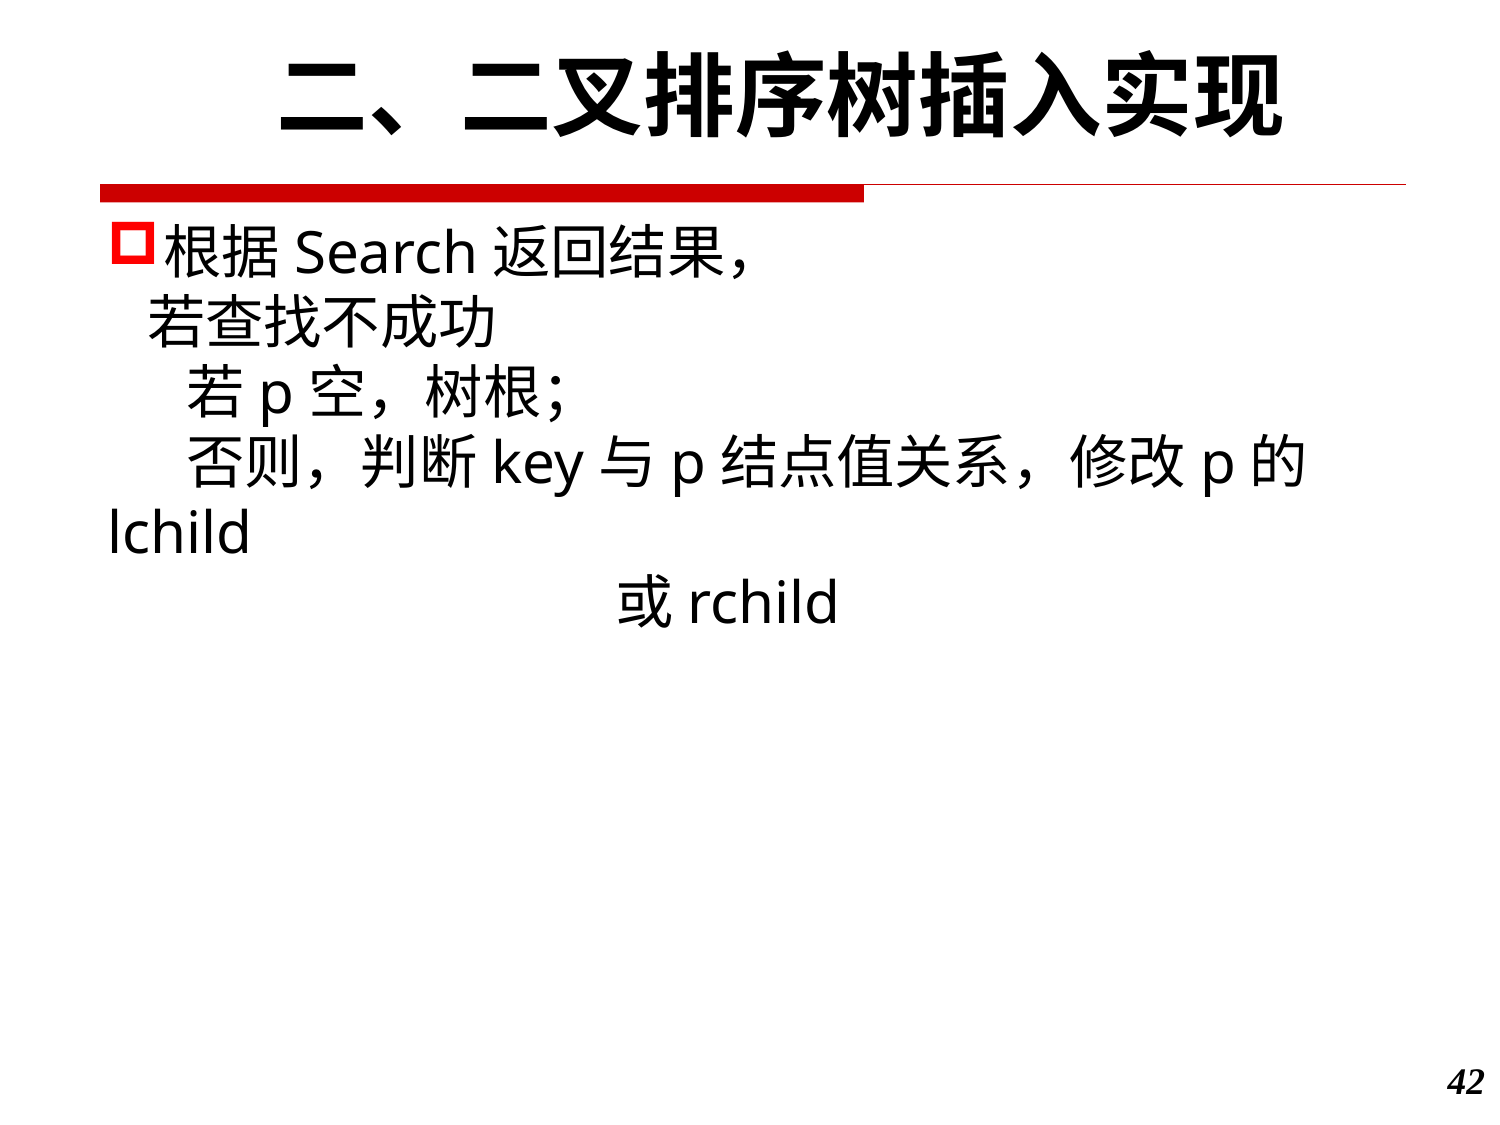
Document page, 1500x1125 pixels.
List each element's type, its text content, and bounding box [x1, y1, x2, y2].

text_box 根据Search返回结果， 若查找不成功 若p空，树根； 否则，判断key与p结点值关系，修改p的lchild 或rchild [92, 208, 1479, 643]
text_box 42 [1400, 1049, 1500, 1110]
text_box 二、二叉排序树插入实现 [87, 30, 1475, 156]
